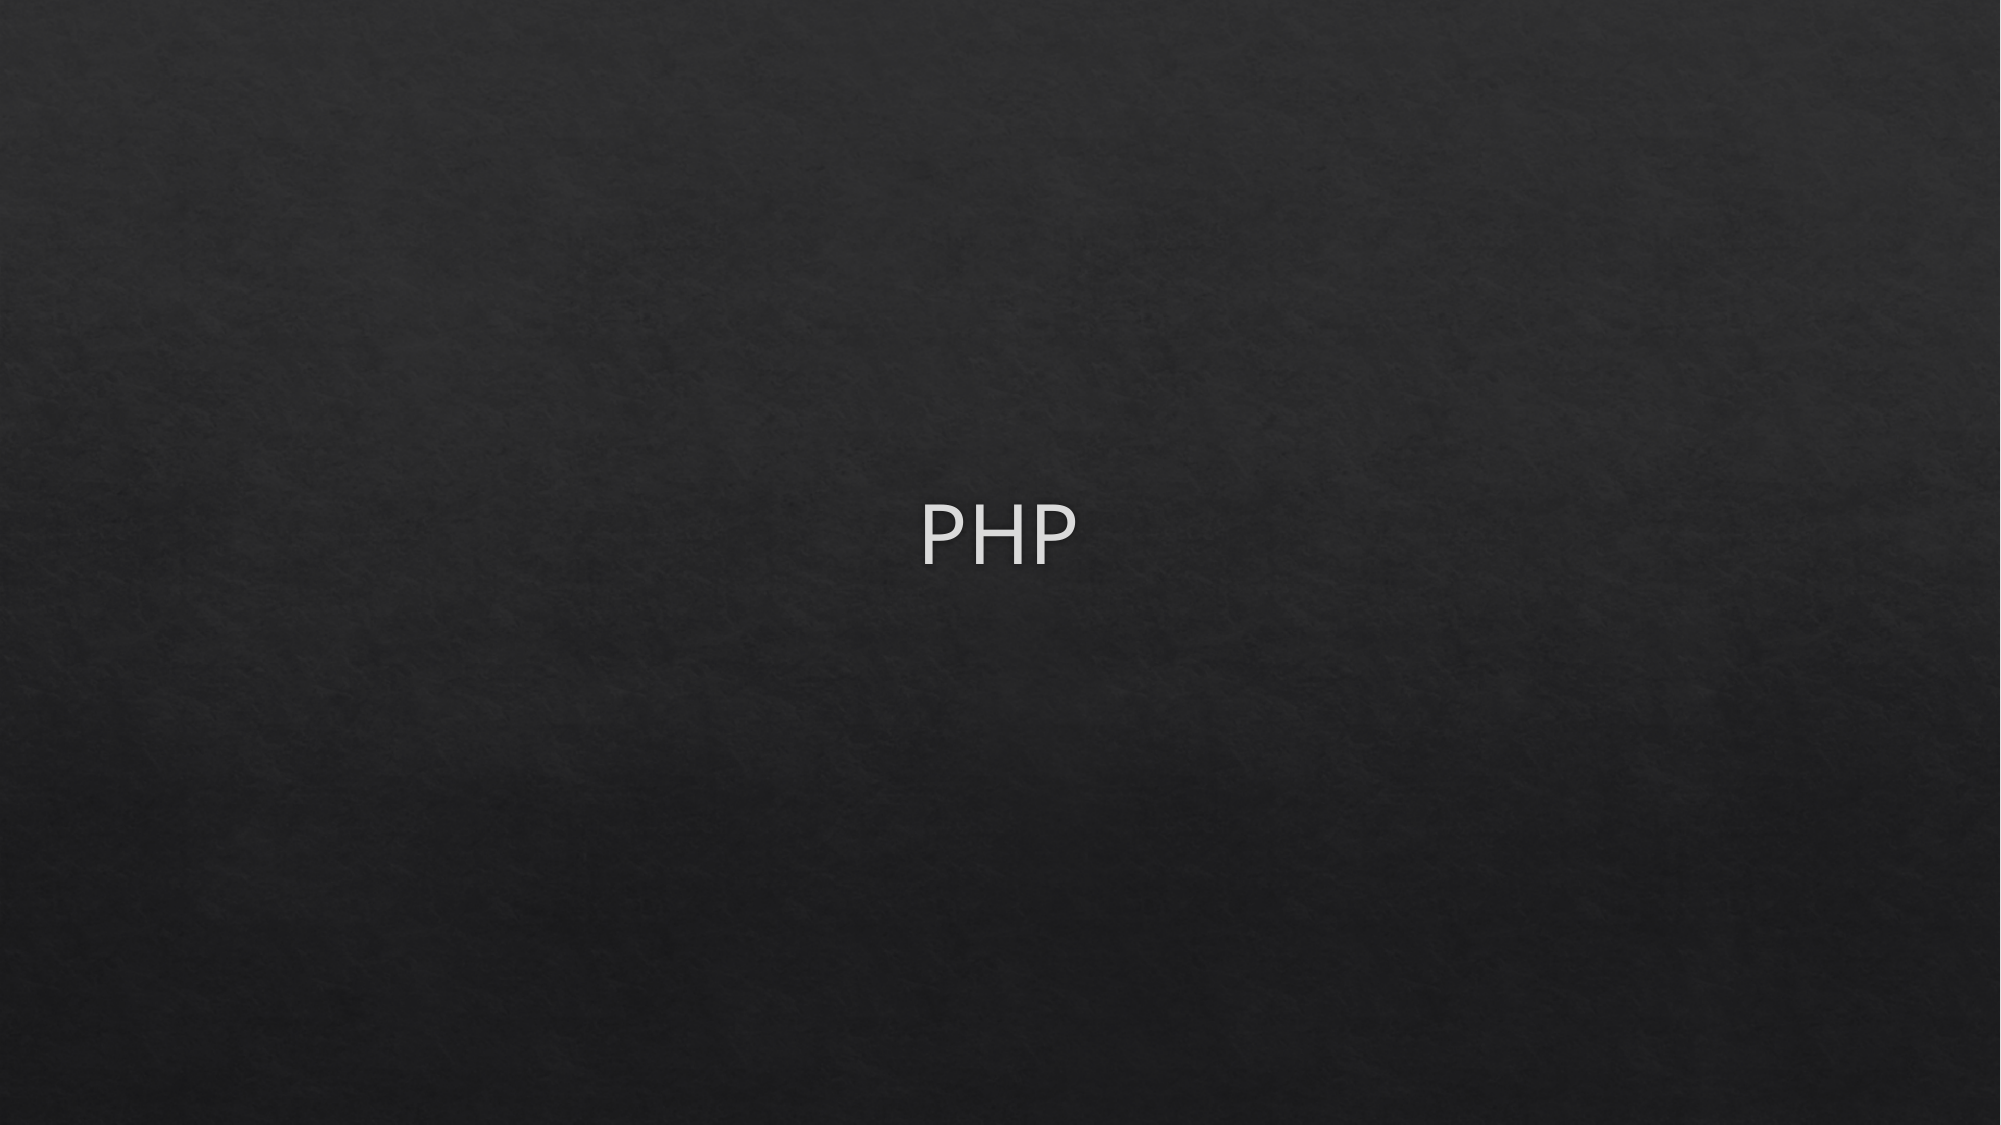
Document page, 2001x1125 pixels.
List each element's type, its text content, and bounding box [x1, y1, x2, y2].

title PHP [212, 288, 1786, 589]
